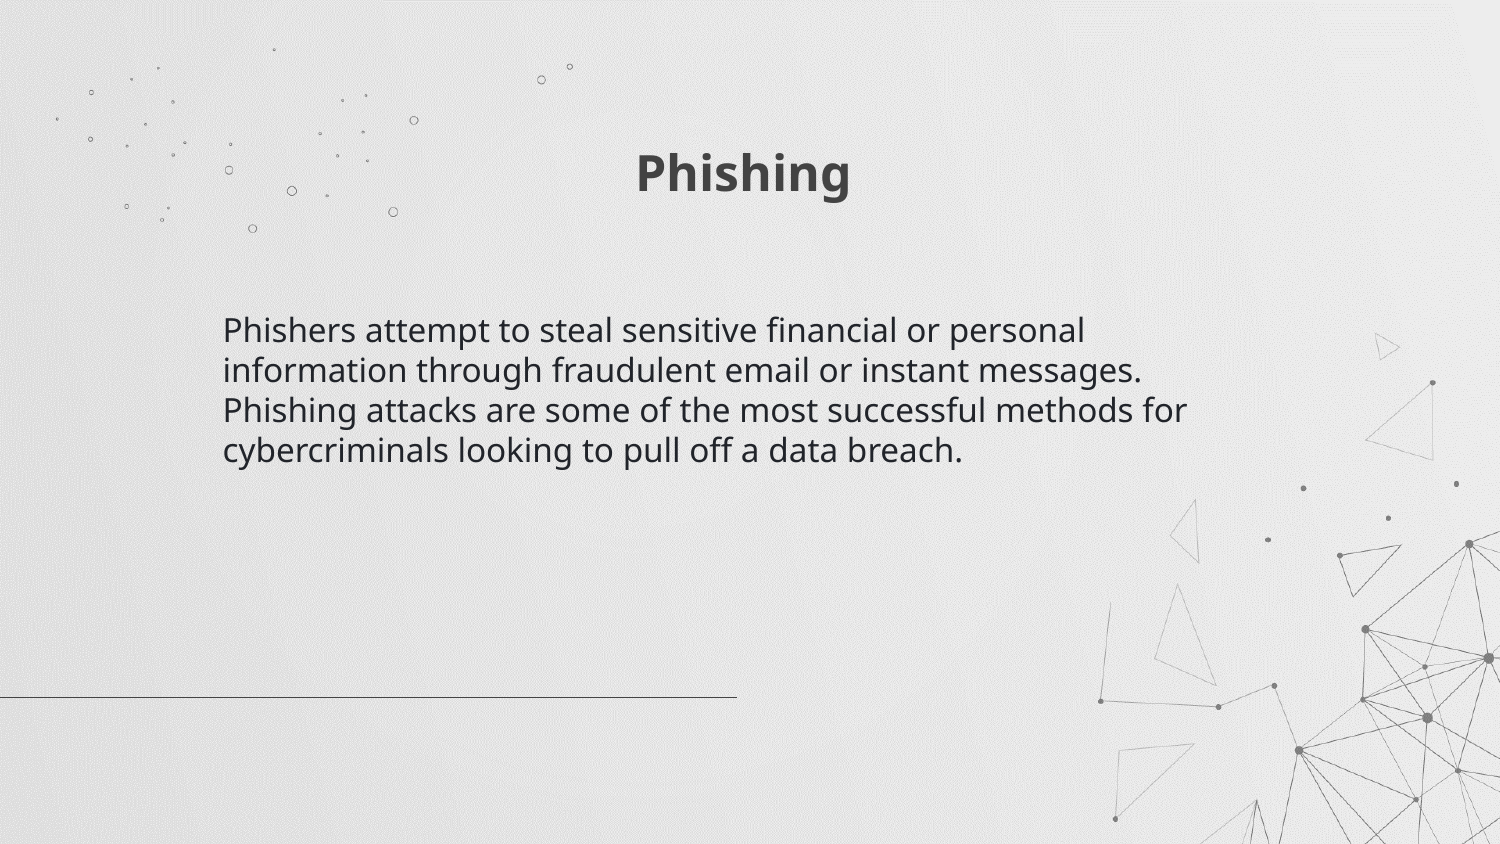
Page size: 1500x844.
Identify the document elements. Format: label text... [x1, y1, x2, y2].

title Phishing [322, 126, 1178, 282]
text_box Phishers attempt to steal sensitive financial or personal information through fraudulent email or instant messages. Phishing attacks are some of the most successful methods for cybercriminals looking to pull off a data breach. [207, 302, 1236, 477]
picture [0, 0, 1500, 844]
